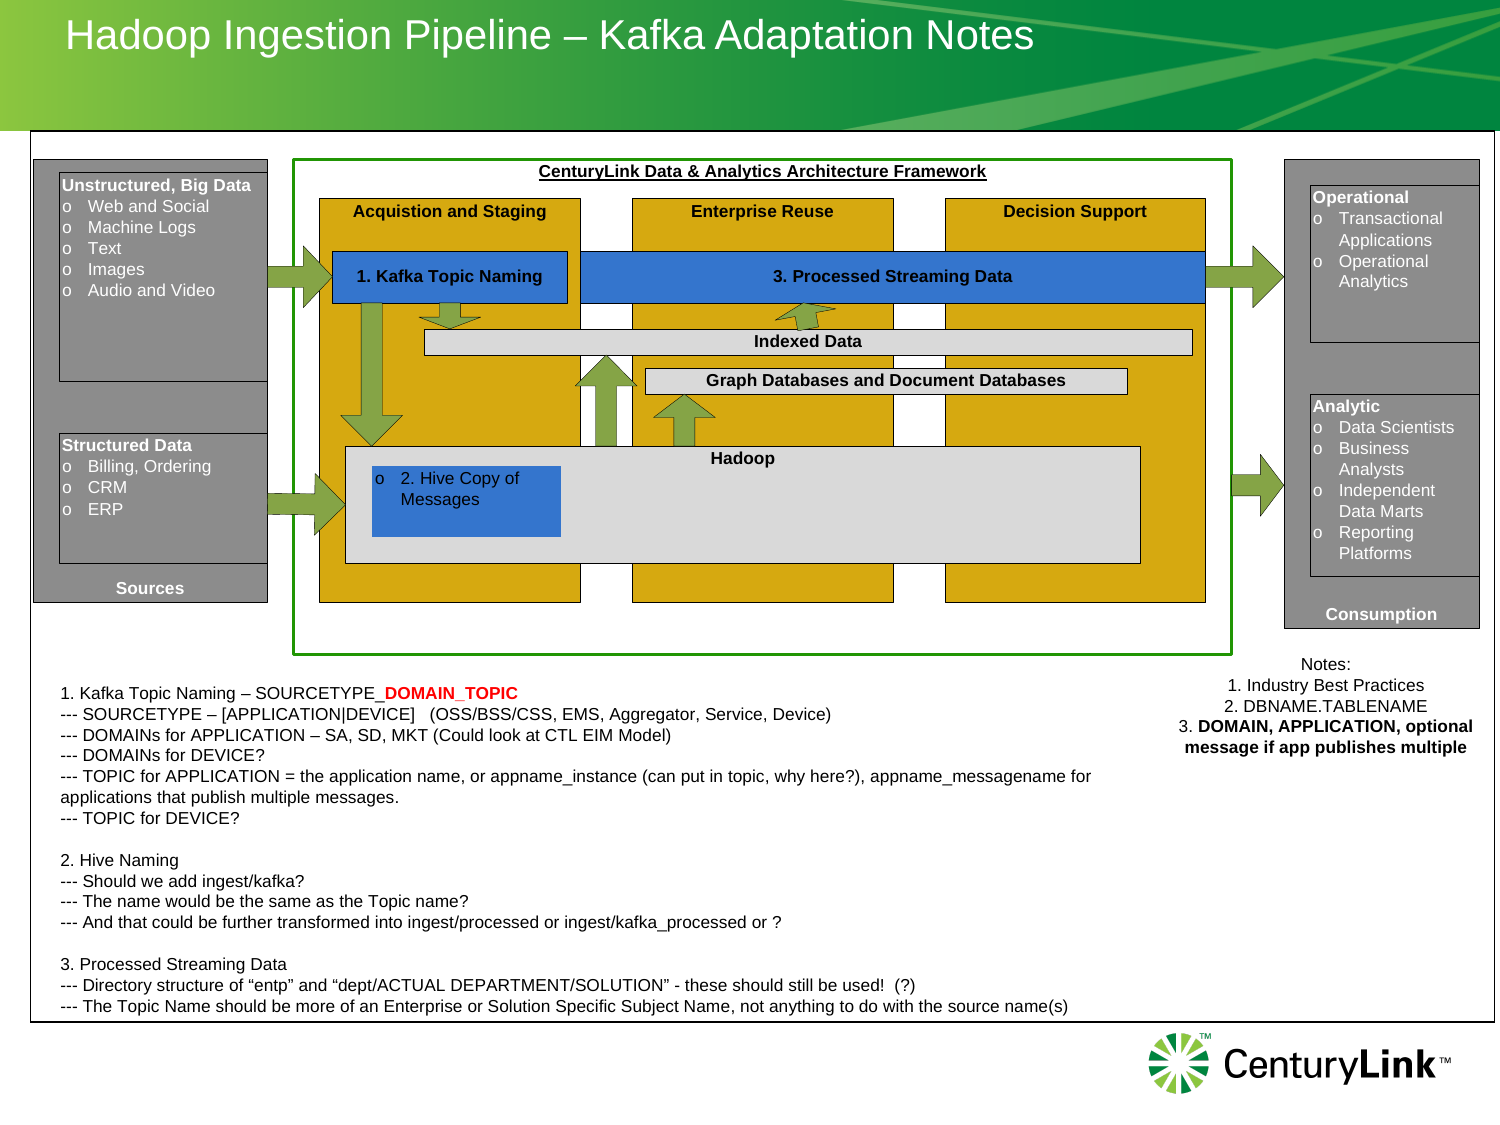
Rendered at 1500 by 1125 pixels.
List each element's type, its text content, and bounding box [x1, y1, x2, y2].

picture [0, 0, 1500, 131]
title Hadoop Ingestion Pipeline – Kafka Adaptation Notes [50, 0, 1425, 101]
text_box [30, 131, 1495, 1022]
picture [1134, 1023, 1464, 1109]
